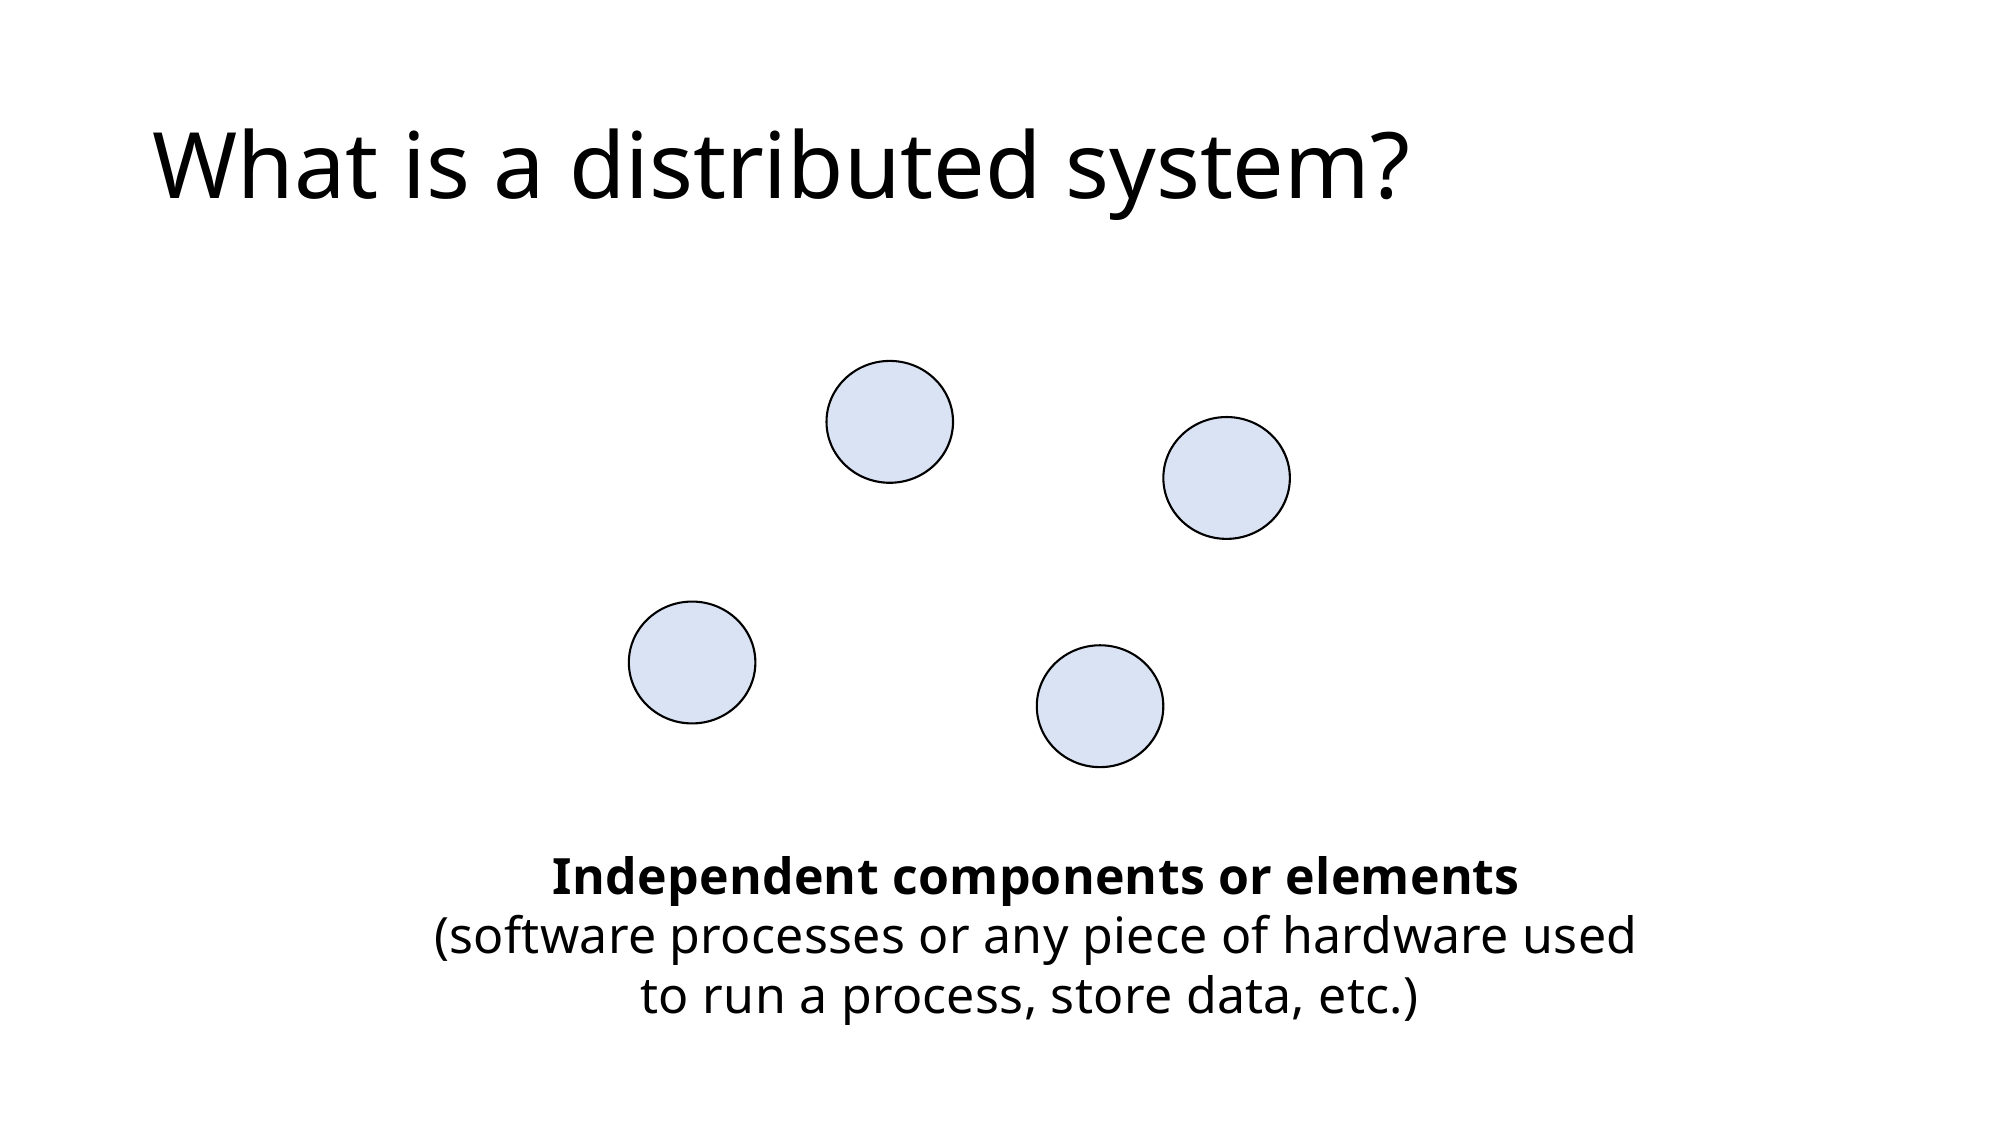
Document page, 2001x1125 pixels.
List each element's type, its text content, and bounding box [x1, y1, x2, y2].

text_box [1151, 405, 1302, 551]
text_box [617, 589, 767, 735]
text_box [1025, 633, 1175, 779]
title What is a distributed system? [137, 59, 1863, 278]
text_box Independent components or elements (software processes or any piece of hardware used to run a process, store data, etc.) [430, 844, 1644, 1024]
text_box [815, 349, 965, 495]
